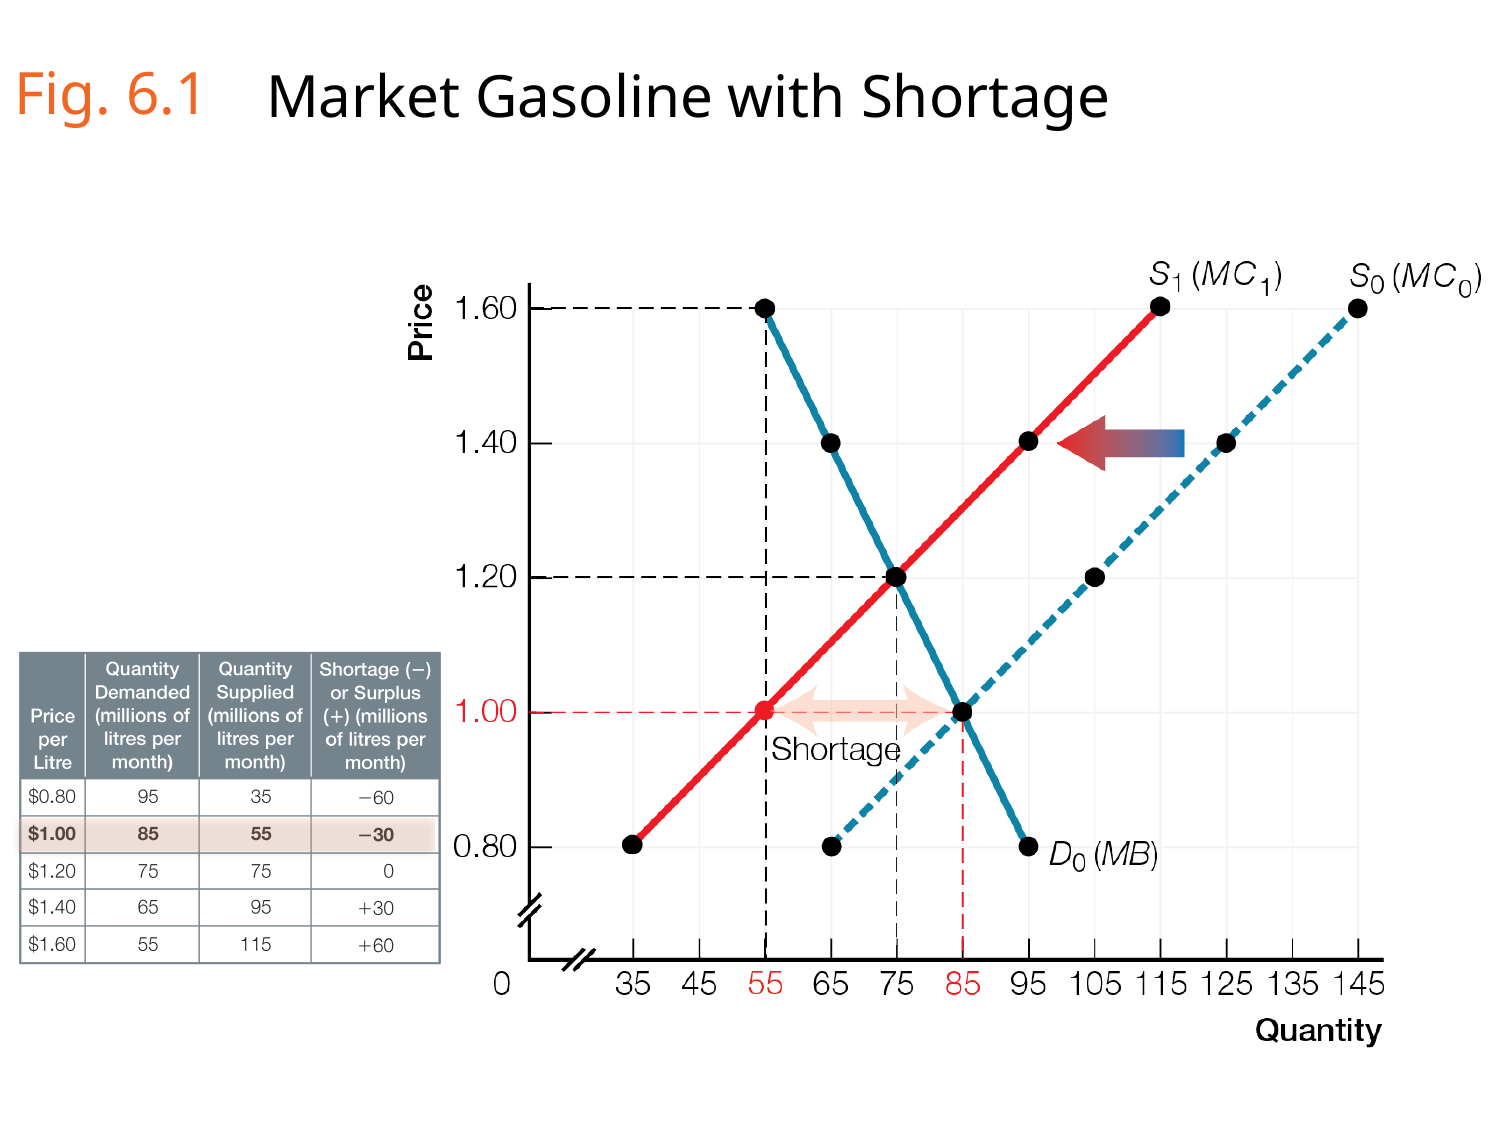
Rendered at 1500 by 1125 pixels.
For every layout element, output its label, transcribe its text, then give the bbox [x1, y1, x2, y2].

picture [13, 257, 1485, 1048]
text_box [528, 859, 897, 1001]
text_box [18, 684, 949, 852]
text_box Fig. 6.1 [0, 49, 303, 134]
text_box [528, 307, 617, 682]
title Market Gasoline with Shortage [251, 0, 1460, 188]
